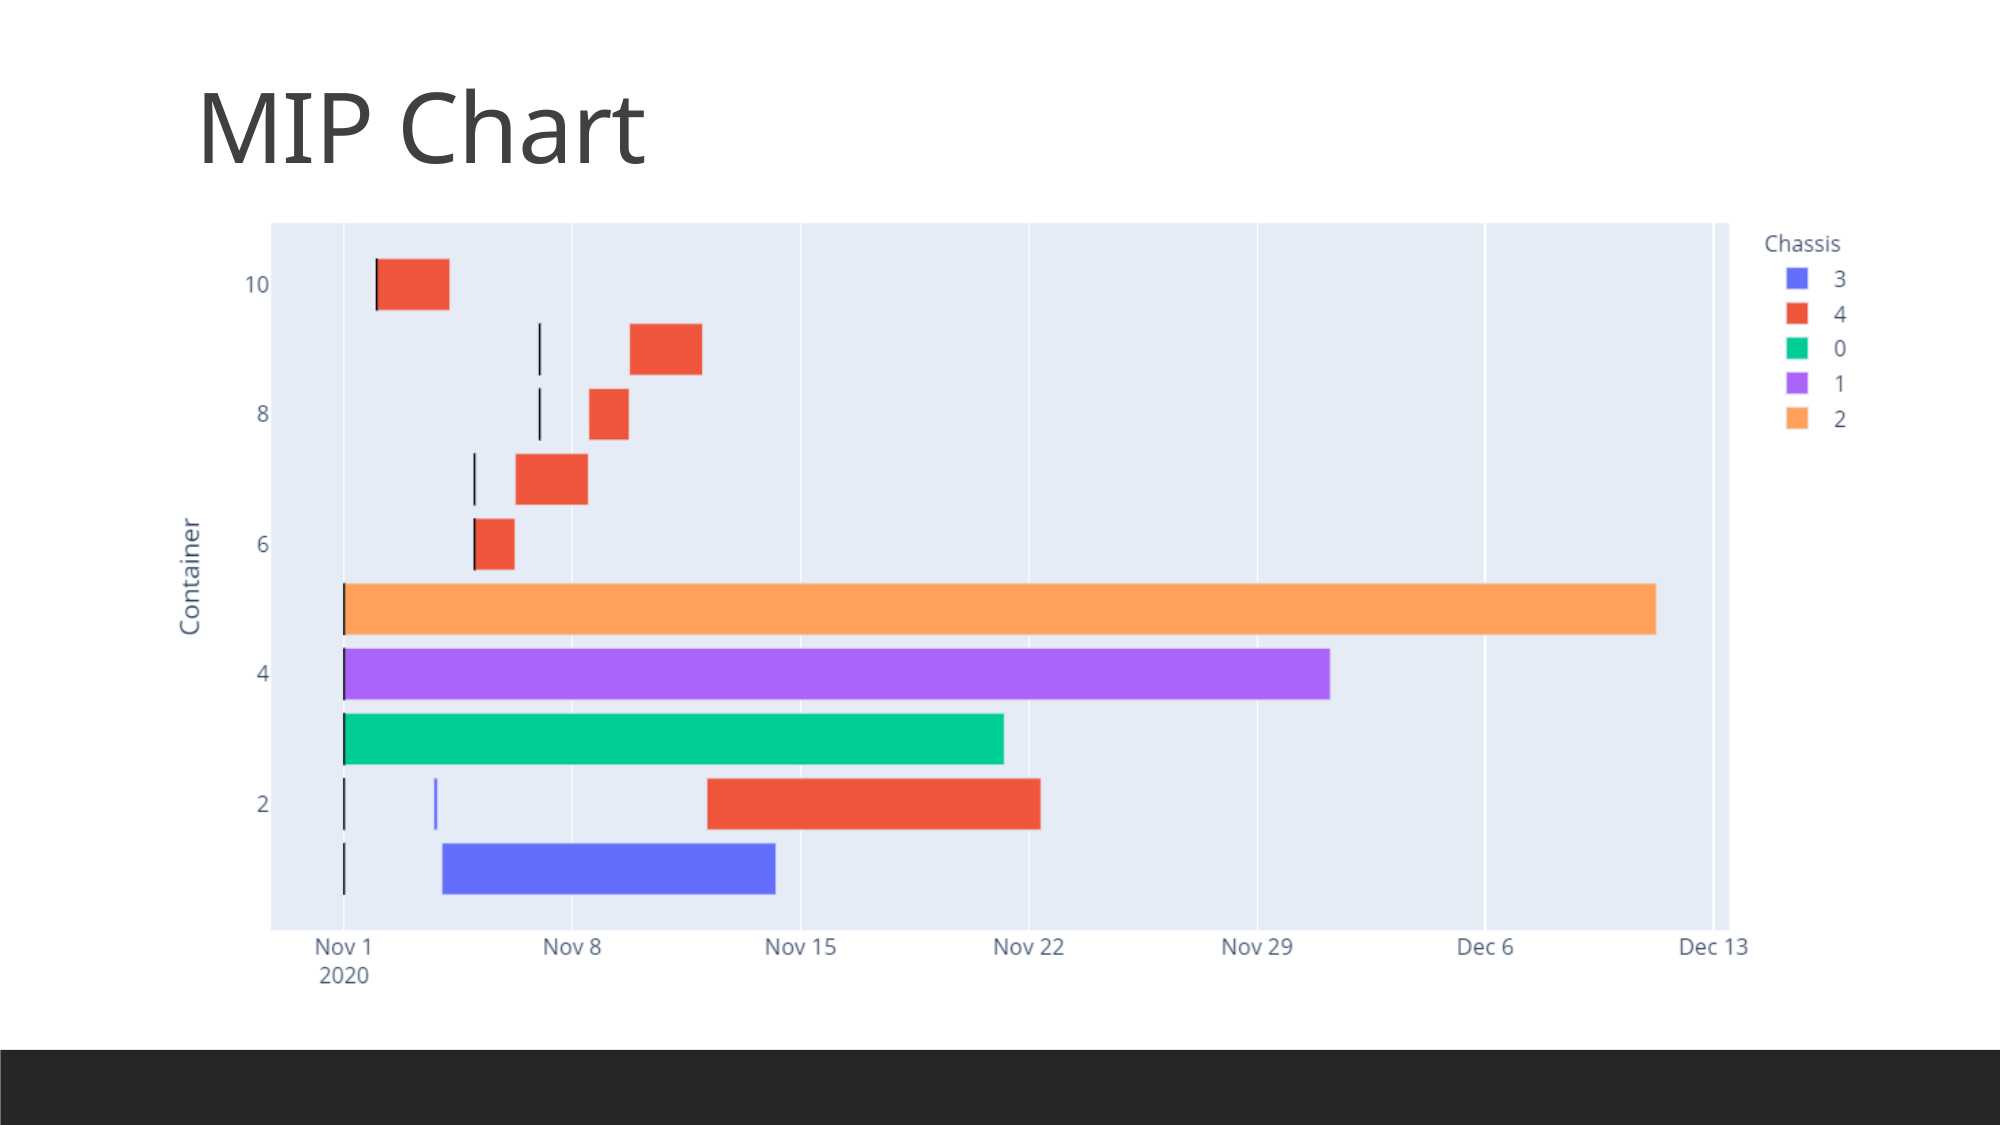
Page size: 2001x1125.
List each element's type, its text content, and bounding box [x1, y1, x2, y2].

title MIP Chart [180, 32, 780, 190]
picture [103, 192, 1896, 1028]
